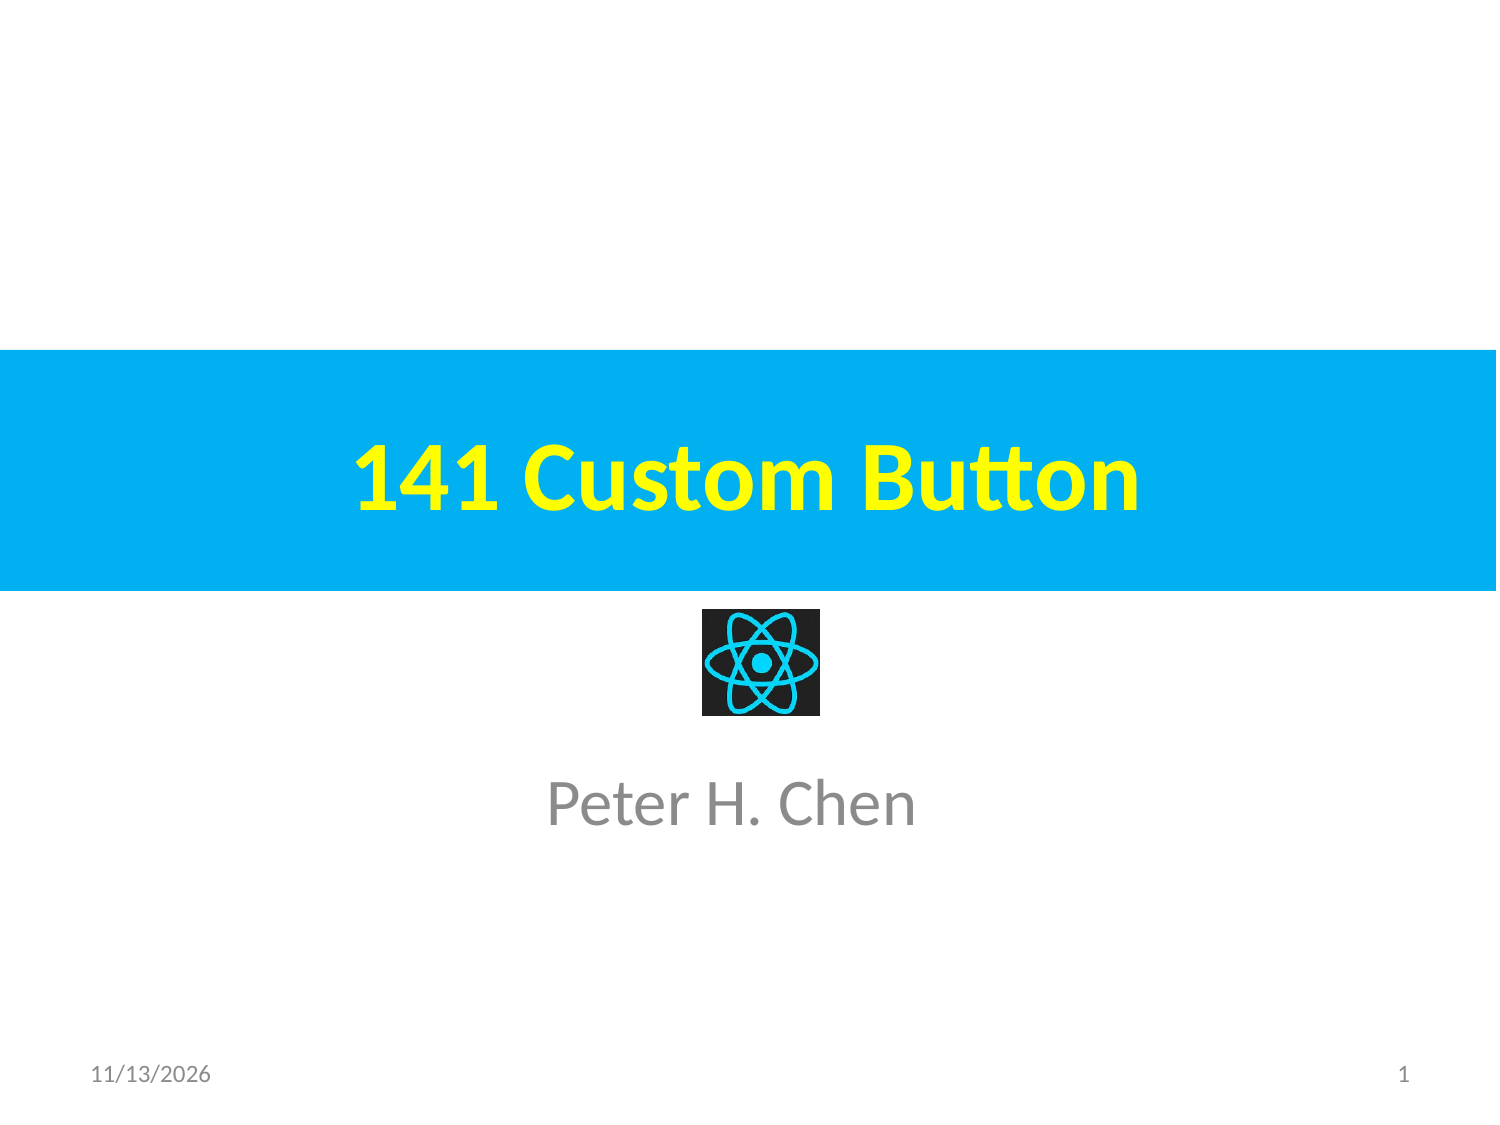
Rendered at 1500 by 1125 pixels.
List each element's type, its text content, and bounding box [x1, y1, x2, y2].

picture [702, 609, 821, 716]
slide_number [75, 1042, 425, 1103]
subtitle Peter H. Chen [206, 751, 1257, 866]
slide_number 1 [1074, 1042, 1425, 1103]
title 141 Custom Button [0, 349, 1496, 591]
